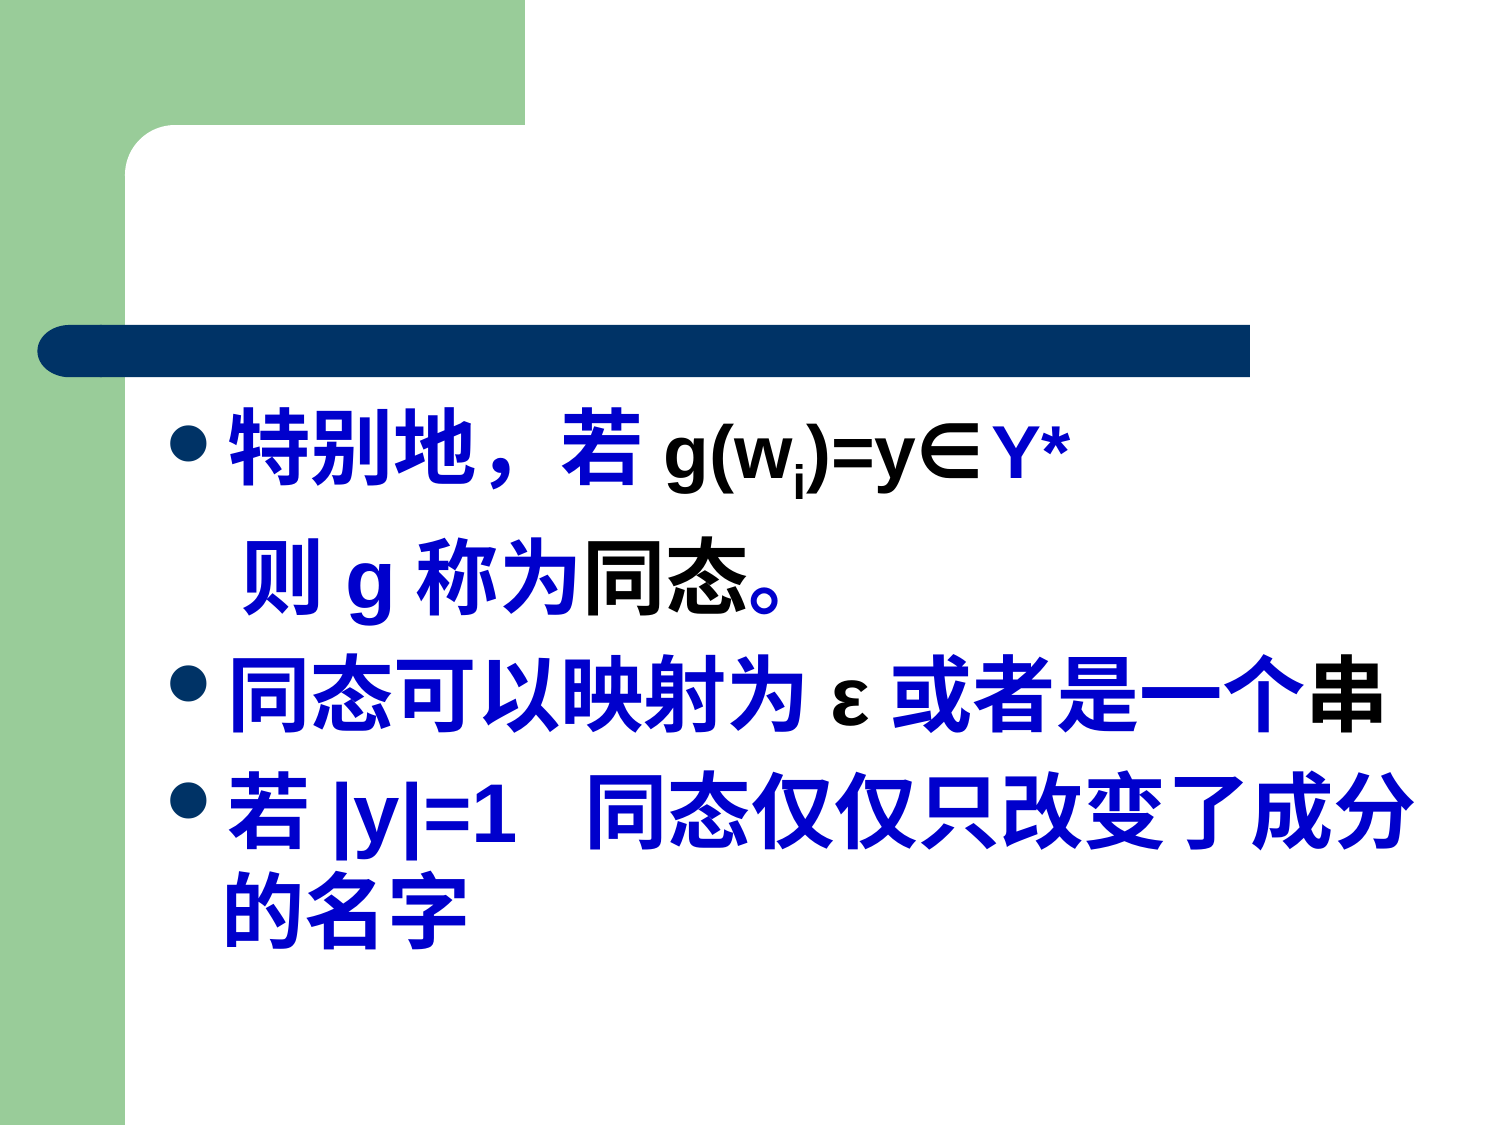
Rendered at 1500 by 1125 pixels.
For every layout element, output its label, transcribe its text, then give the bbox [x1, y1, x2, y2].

list 特别地，若g(wi)=y∈Y* 则g称为同态。 同态可以映射为ε或者是一个串 若|y|=1 同态仅仅只改变了成分的名字 [149, 387, 1463, 1001]
